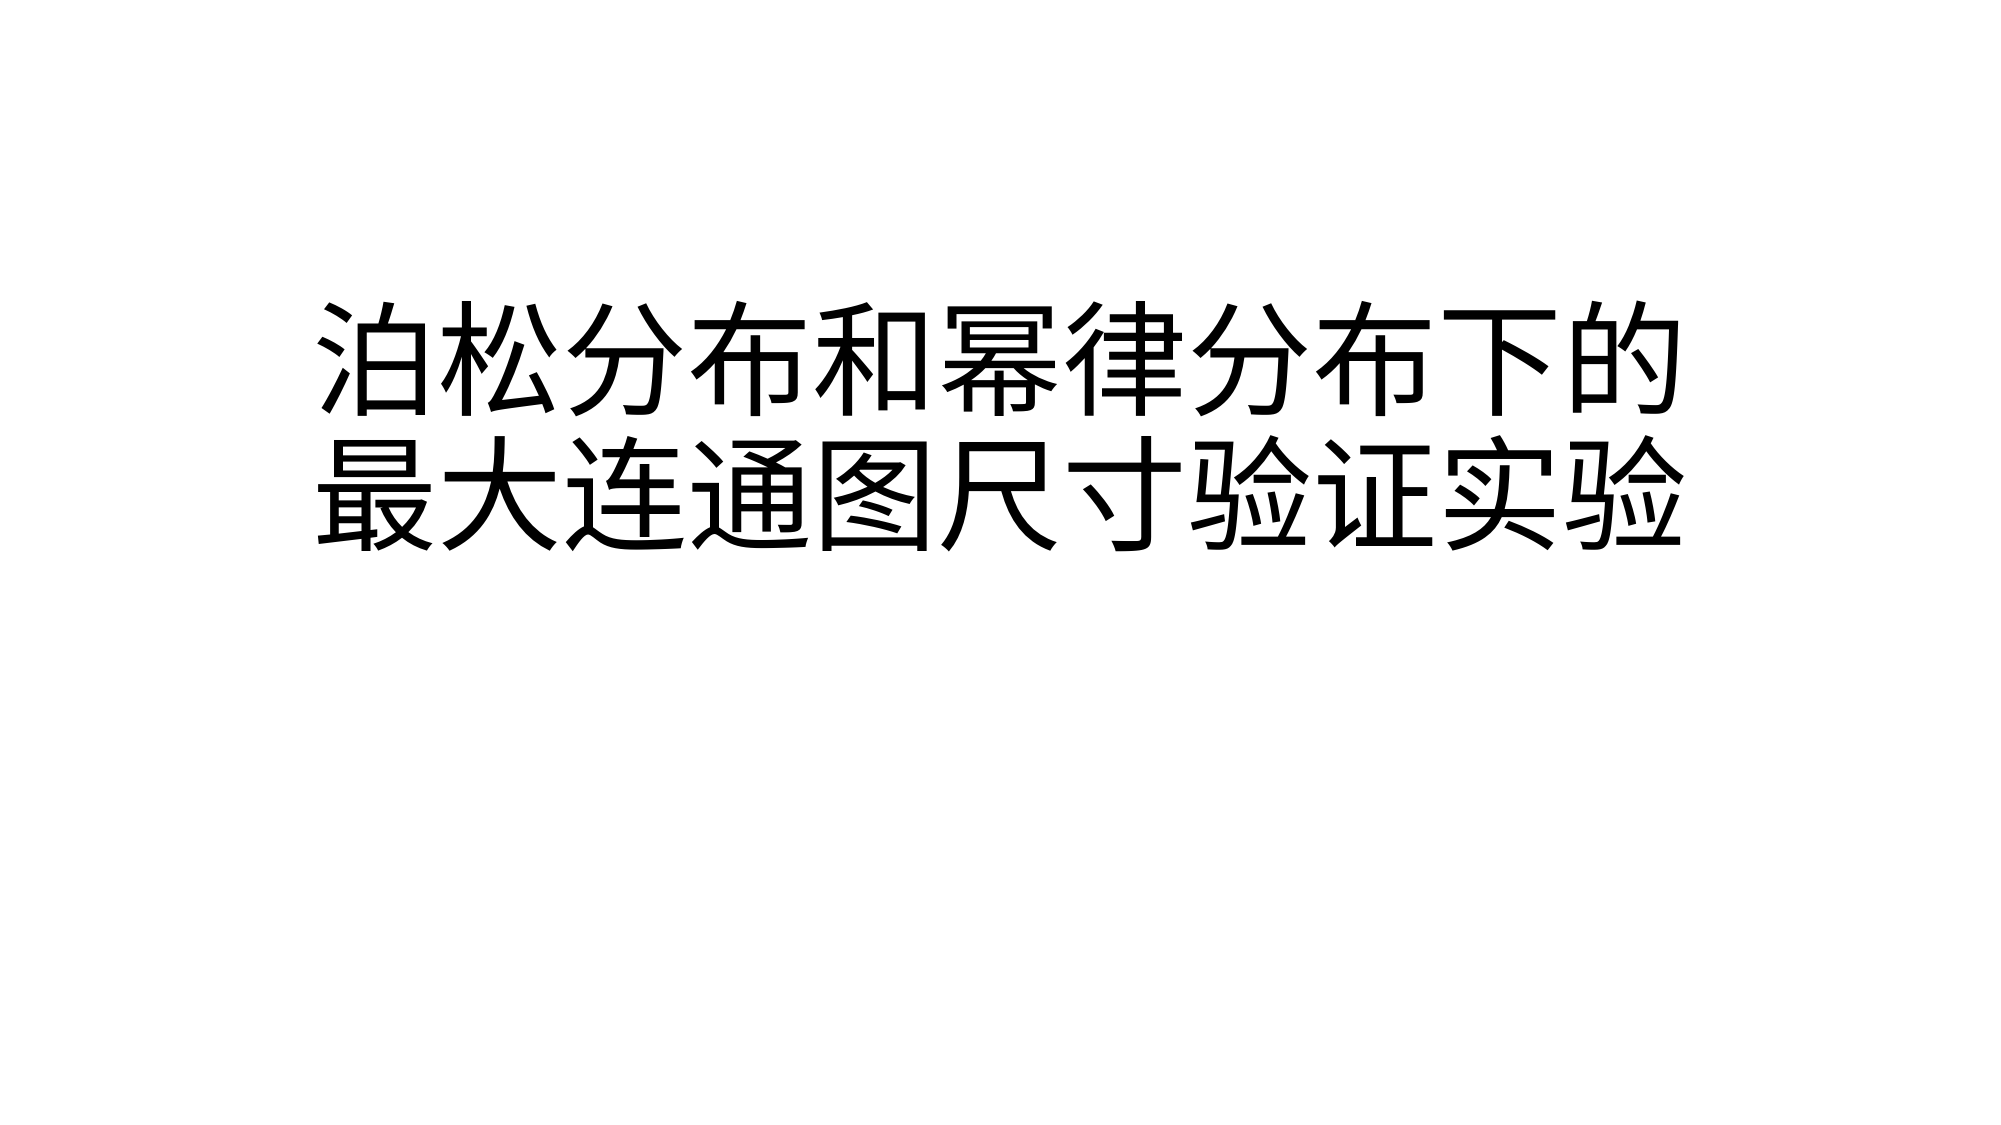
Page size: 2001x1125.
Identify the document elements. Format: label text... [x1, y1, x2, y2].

title 泊松分布和幂律分布下的最大连通图尺寸验证实验 [249, 184, 1750, 576]
